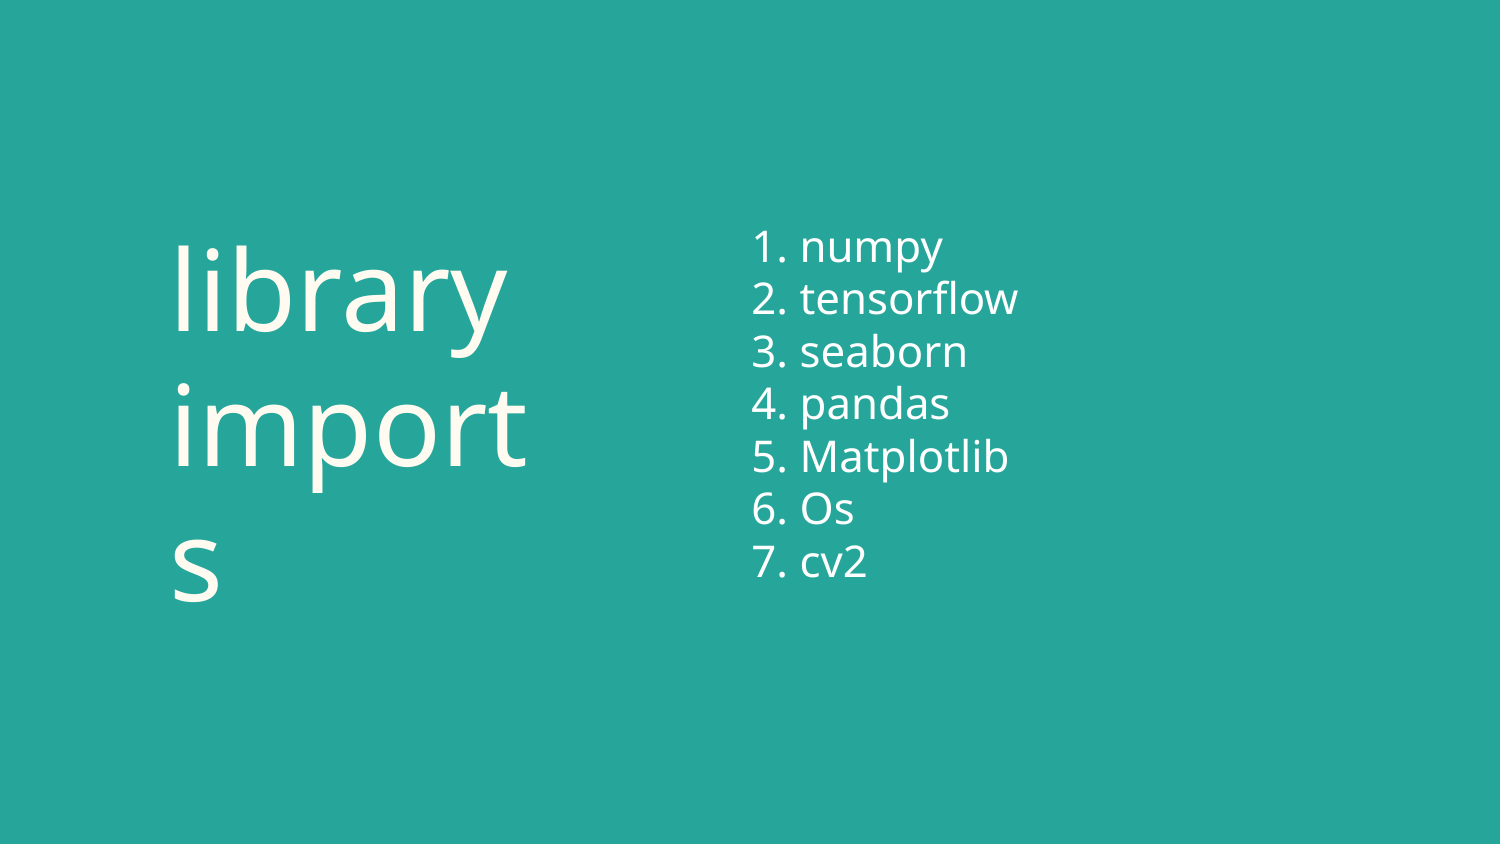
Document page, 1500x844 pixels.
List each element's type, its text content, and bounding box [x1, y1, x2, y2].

text_box 1. numpy 2. tensorflow 3. seaborn 4. pandas 5. Matplotlib 6. Os 7. cv2 [736, 203, 1452, 636]
title library imports [154, 86, 568, 758]
